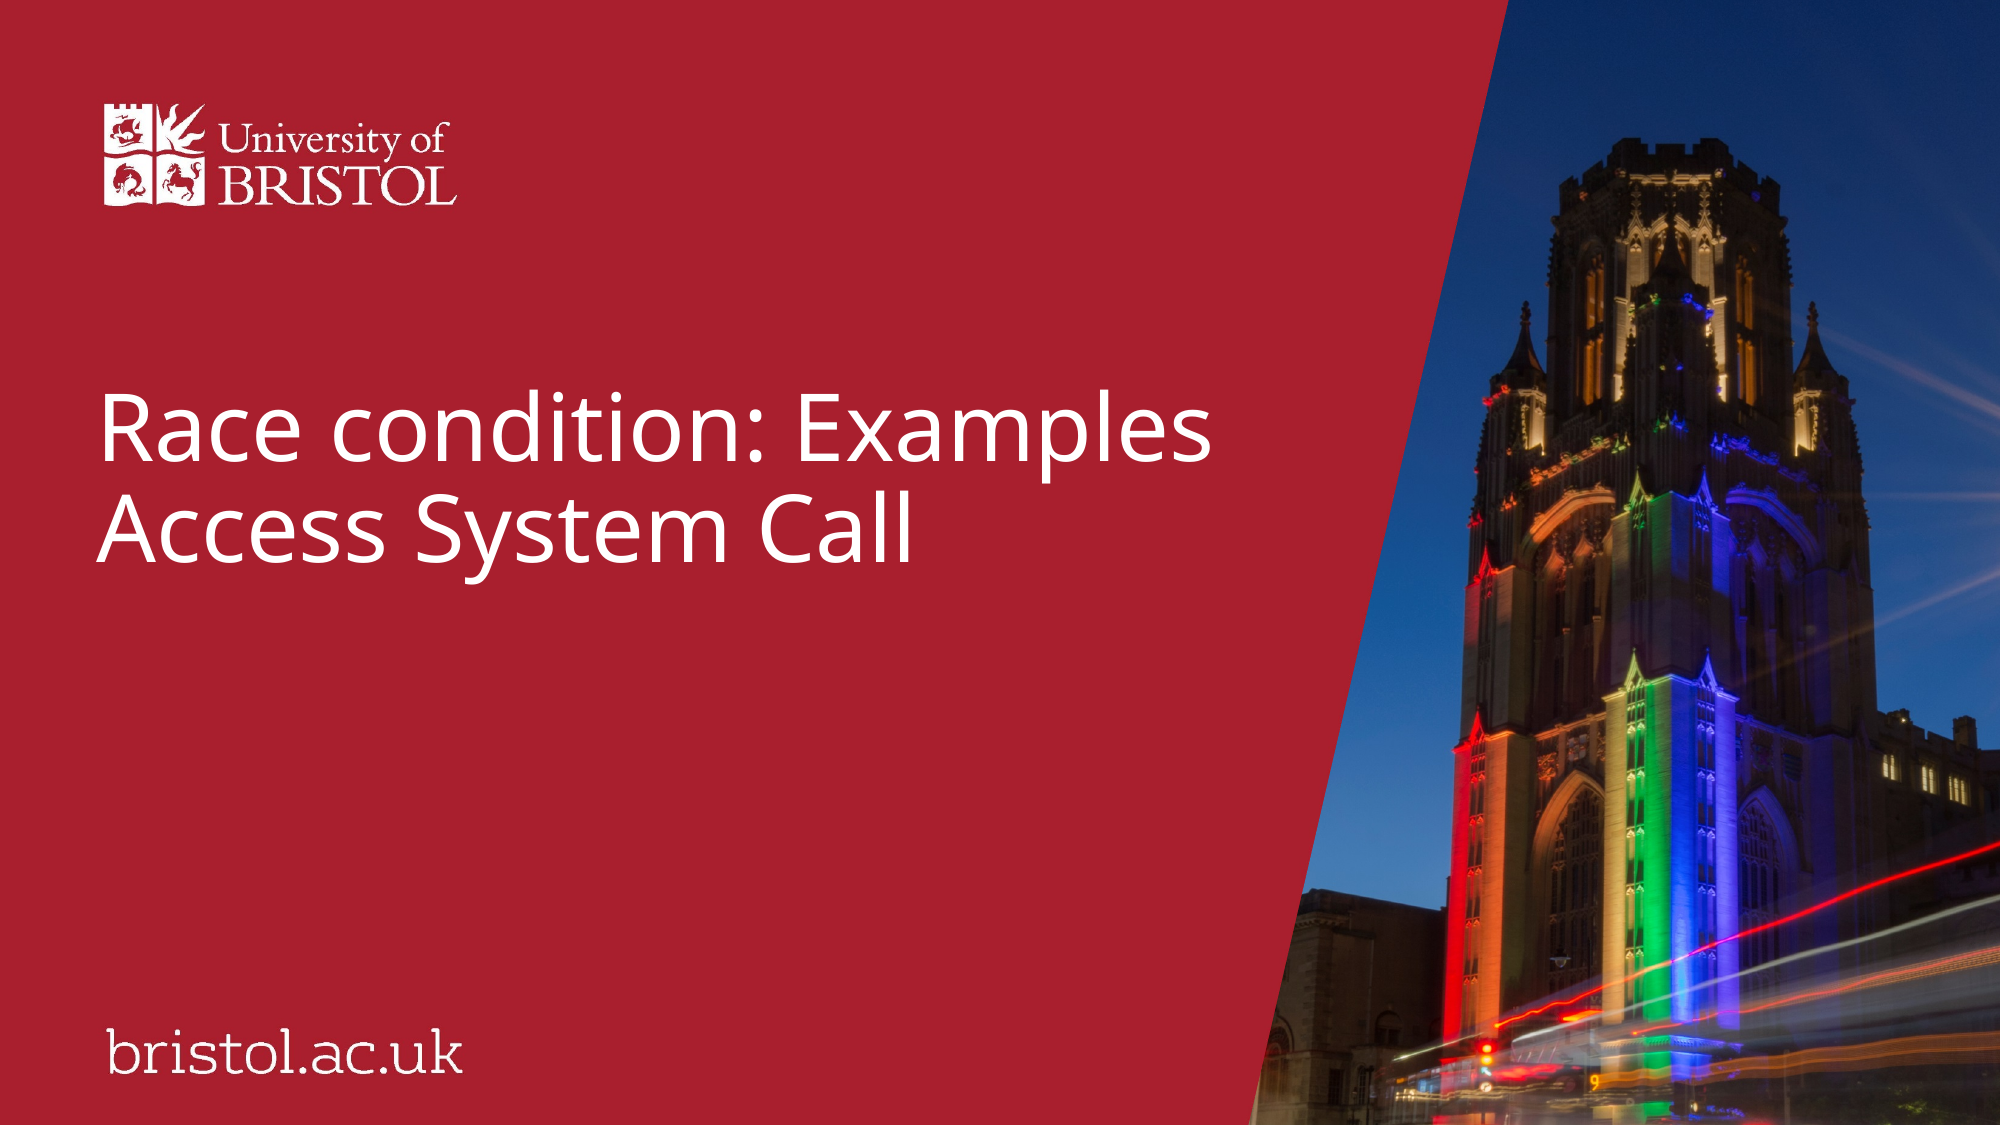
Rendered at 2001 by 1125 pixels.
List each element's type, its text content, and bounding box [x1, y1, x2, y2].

title Race condition: Examples Access System Call [81, 349, 1232, 591]
picture [0, 0, 2001, 1125]
